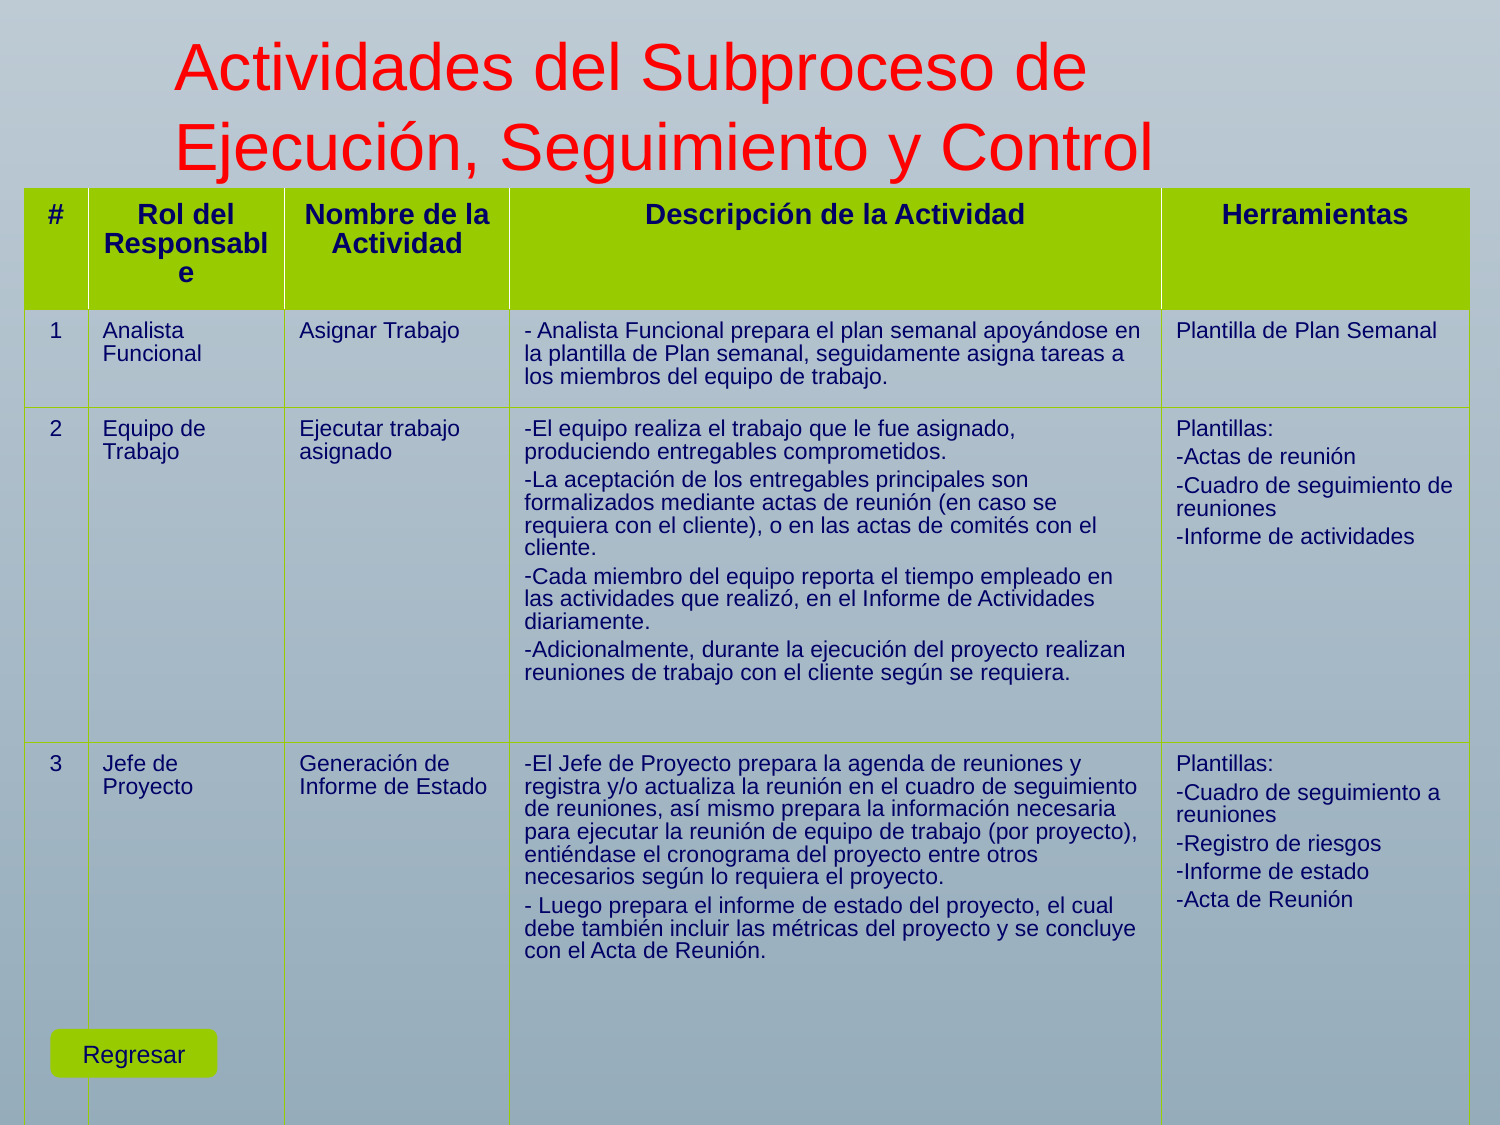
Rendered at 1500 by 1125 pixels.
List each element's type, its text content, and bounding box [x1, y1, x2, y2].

text_box Actividades del Subproceso de Ejecución, Seguimiento y Control [159, 16, 1412, 192]
table_cell Jefe de Proyecto [89, 743, 284, 1125]
table_cell Ejecutar trabajo asignado [285, 408, 509, 742]
table_header Nombre de la Actividad [285, 192, 509, 309]
table_cell Plantilla de Plan Semanal [1162, 310, 1469, 407]
table_cell El equipo realiza el trabajo que le fue asignado, produciendo entregables comprometidos. La aceptación de los entregables principales son formalizados mediante actas de reunión (en caso se requiera con el cliente), o en las actas de comités con el cliente. Cada miembro del equipo reporta el tiempo empleado en las actividades que realizó, en el Informe de Actividades diariamente. Adicionalmente, durante la ejecución del proyecto realizan reuniones de trabajo con el cliente según se requiera. [510, 408, 1161, 742]
table_cell 2 [25, 408, 88, 742]
table_cell Plantillas: Cuadro de seguimiento a reuniones Registro de riesgos Informe de estado Acta de Reunión [1162, 743, 1469, 1125]
table_cell Equipo de Trabajo [89, 408, 284, 742]
text_box Regresar [51, 1029, 217, 1077]
table_header Rol del Responsable [89, 189, 284, 309]
table_cell Analista Funcional [89, 310, 284, 407]
table_header # [25, 189, 88, 309]
table_cell Generación de Informe de Estado [285, 743, 509, 1125]
table_cell 3 [25, 743, 88, 1125]
table_header Herramientas [1162, 189, 1469, 309]
table_cell Asignar Trabajo [285, 310, 509, 407]
table_header Descripción de la Actividad [510, 192, 1161, 309]
table_cell Plantillas: Actas de reunión Cuadro de seguimiento de reuniones Informe de actividades [1162, 408, 1469, 742]
table_cell 1 [25, 310, 88, 407]
table_cell - Analista Funcional prepara el plan semanal apoyándose en la plantilla de Plan semanal, seguidamente asigna tareas a los miembros del equipo de trabajo. [510, 310, 1161, 407]
table_cell El Jefe de Proyecto prepara la agenda de reuniones y registra y/o actualiza la reunión en el cuadro de seguimiento de reuniones, así mismo prepara la información necesaria para ejecutar la reunión de equipo de trabajo (por proyecto), entiéndase el cronograma del proyecto entre otros necesarios según lo requiera el proyecto. - Luego prepara el informe de estado del proyecto, el cual debe también incluir las métricas del proyecto y se concluye con el Acta de Reunión. [510, 743, 1161, 1125]
